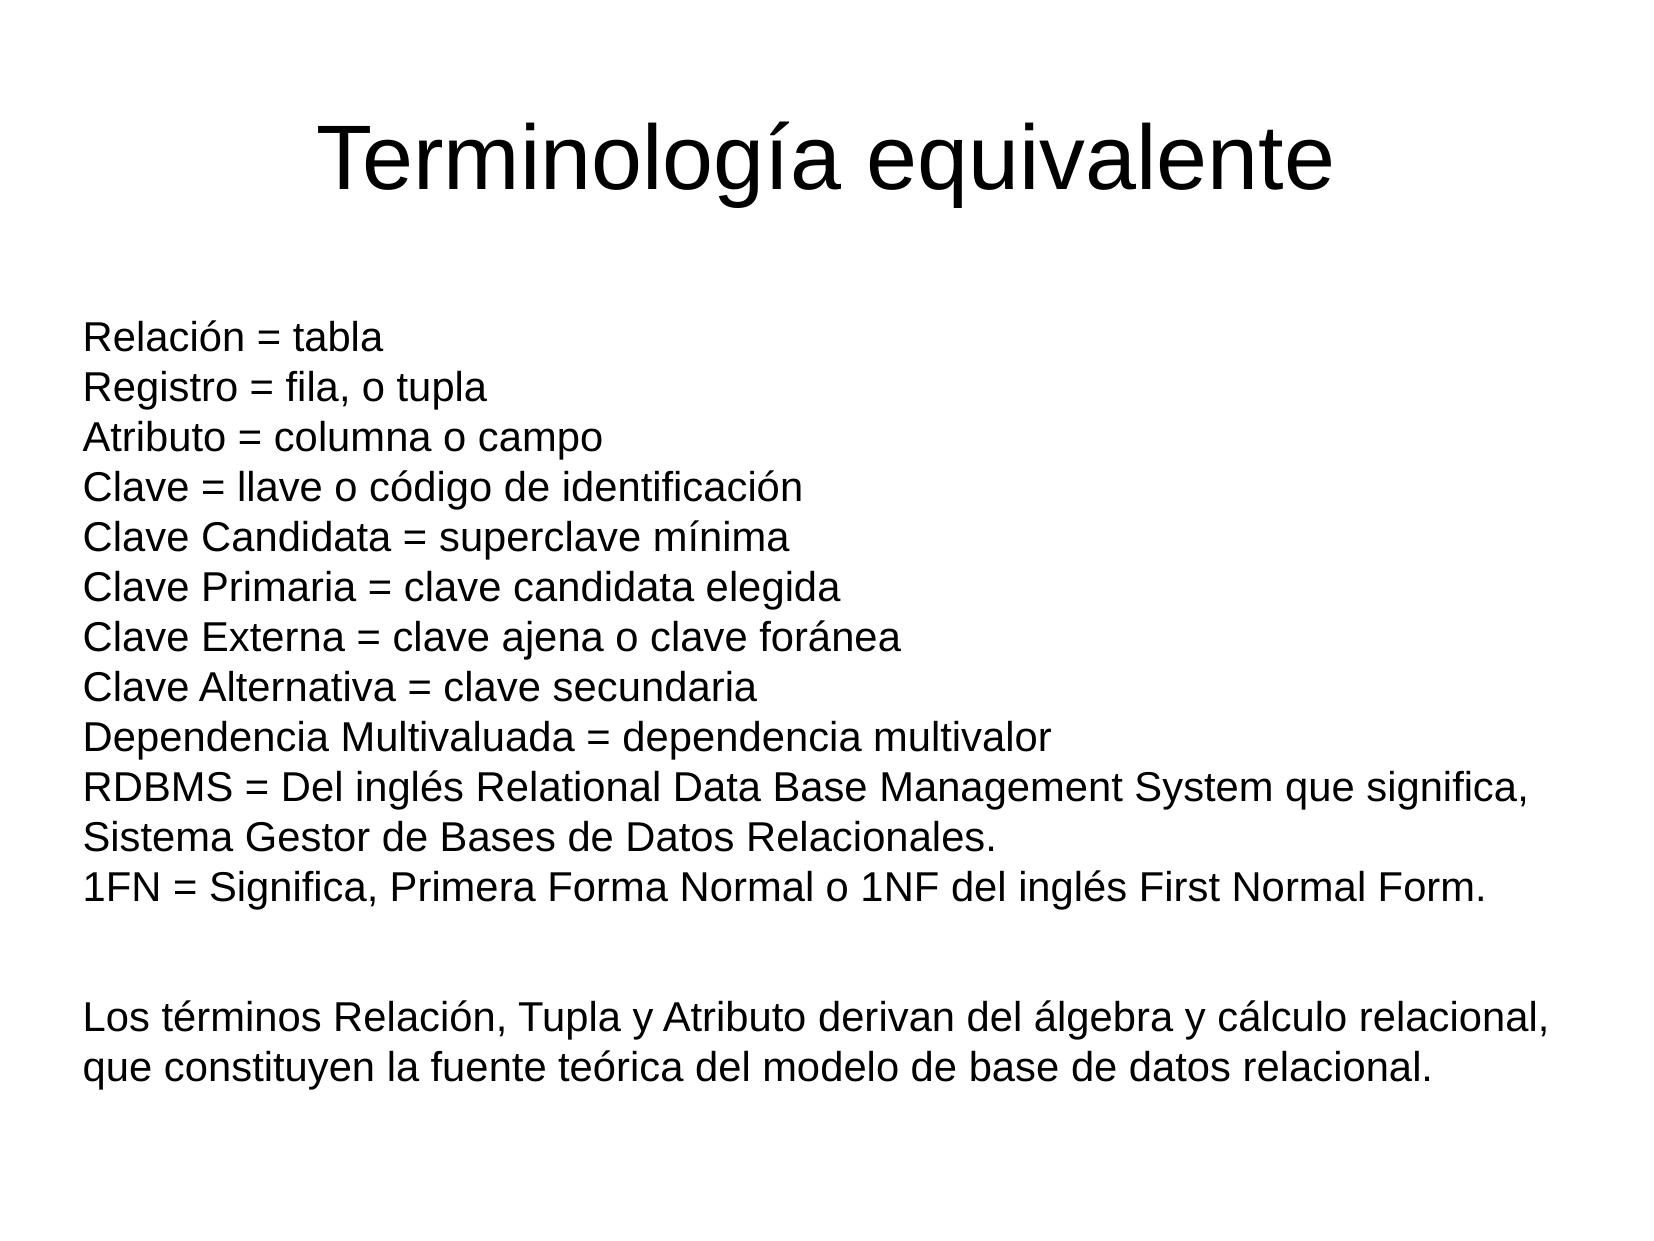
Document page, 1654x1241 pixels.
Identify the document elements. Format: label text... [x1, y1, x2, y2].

text_box Terminología equivalente [82, 49, 1571, 257]
text_box Relación = tabla Registro = fila, o tupla Atributo = columna o campo Clave = llave o código de identificación Clave Candidata = superclave mínima Clave Primaria = clave candidata elegida Clave Externa = clave ajena o clave foránea Clave Alternativa = clave secundaria Dependencia Multivaluada = dependencia multivalor RDBMS = Del inglés Relational Data Base Management System que significa, Sistema Gestor de Bases de Datos Relacionales. 1FN = Significa, Primera Forma Normal o 1NF del inglés First Normal Form. Los términos Relación, Tupla y Atributo derivan del álgebra y cálculo relacional, que constituyen la fuente teórica del modelo de base de datos relacional. [82, 290, 1571, 1109]
